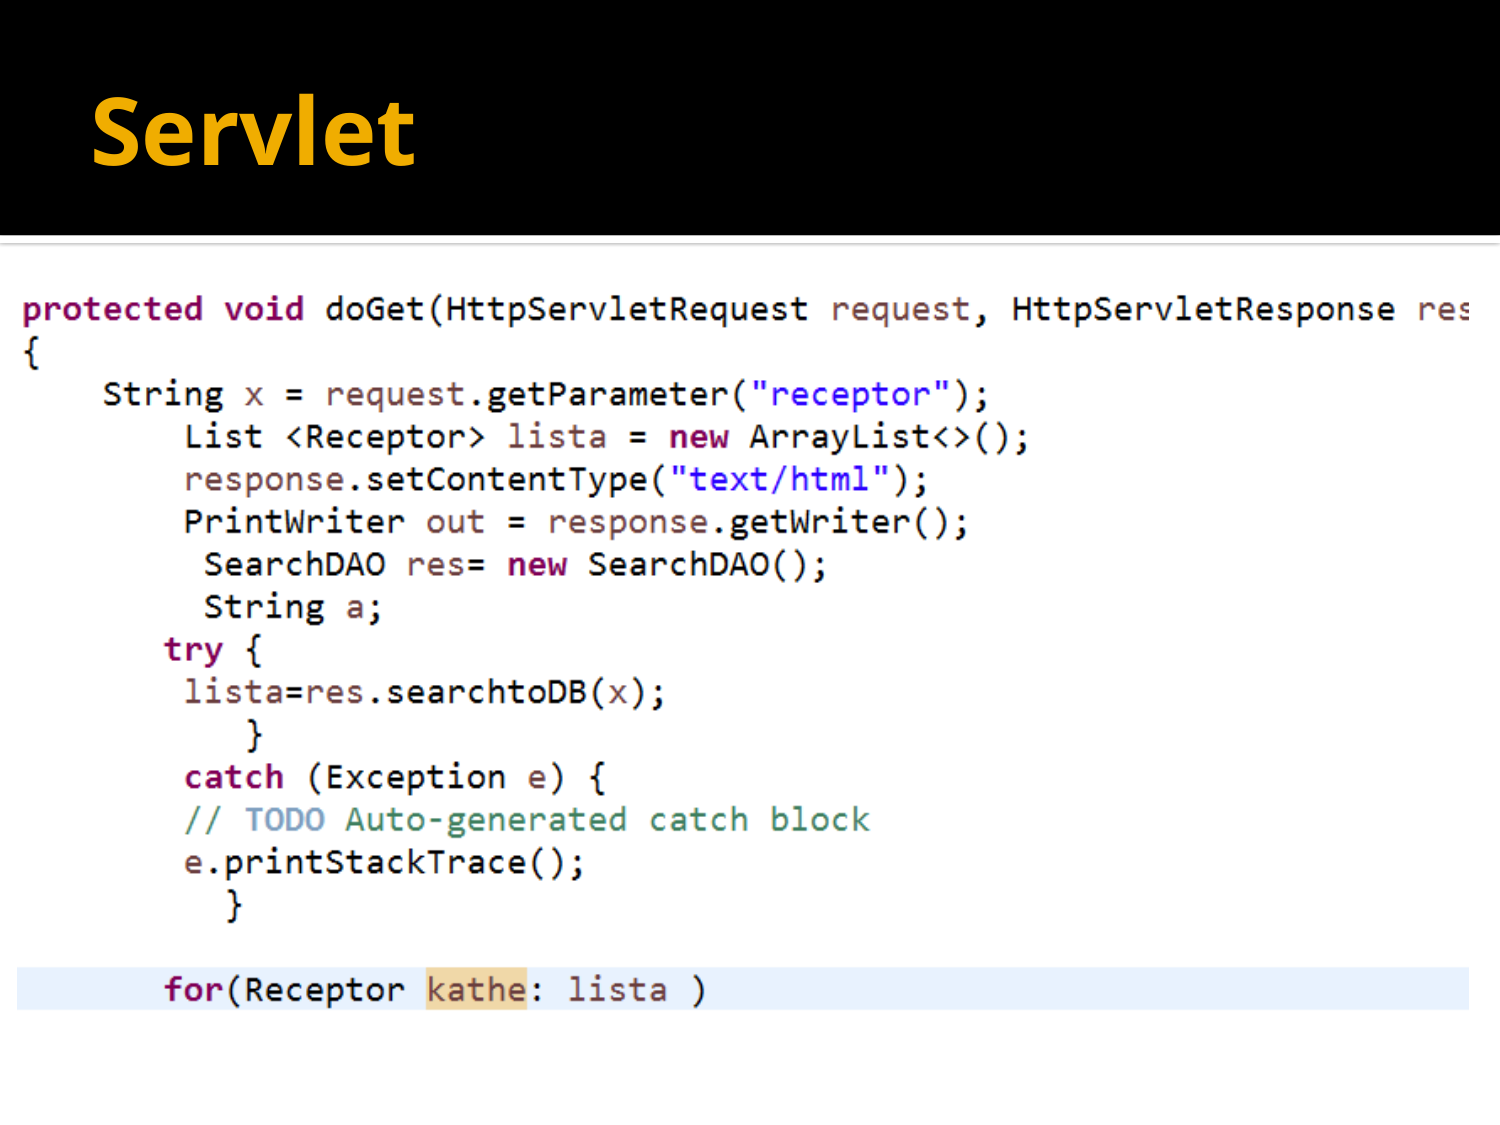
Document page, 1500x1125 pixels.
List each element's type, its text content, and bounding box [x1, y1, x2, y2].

title Servlet [75, 25, 1425, 231]
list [17, 278, 1470, 1012]
